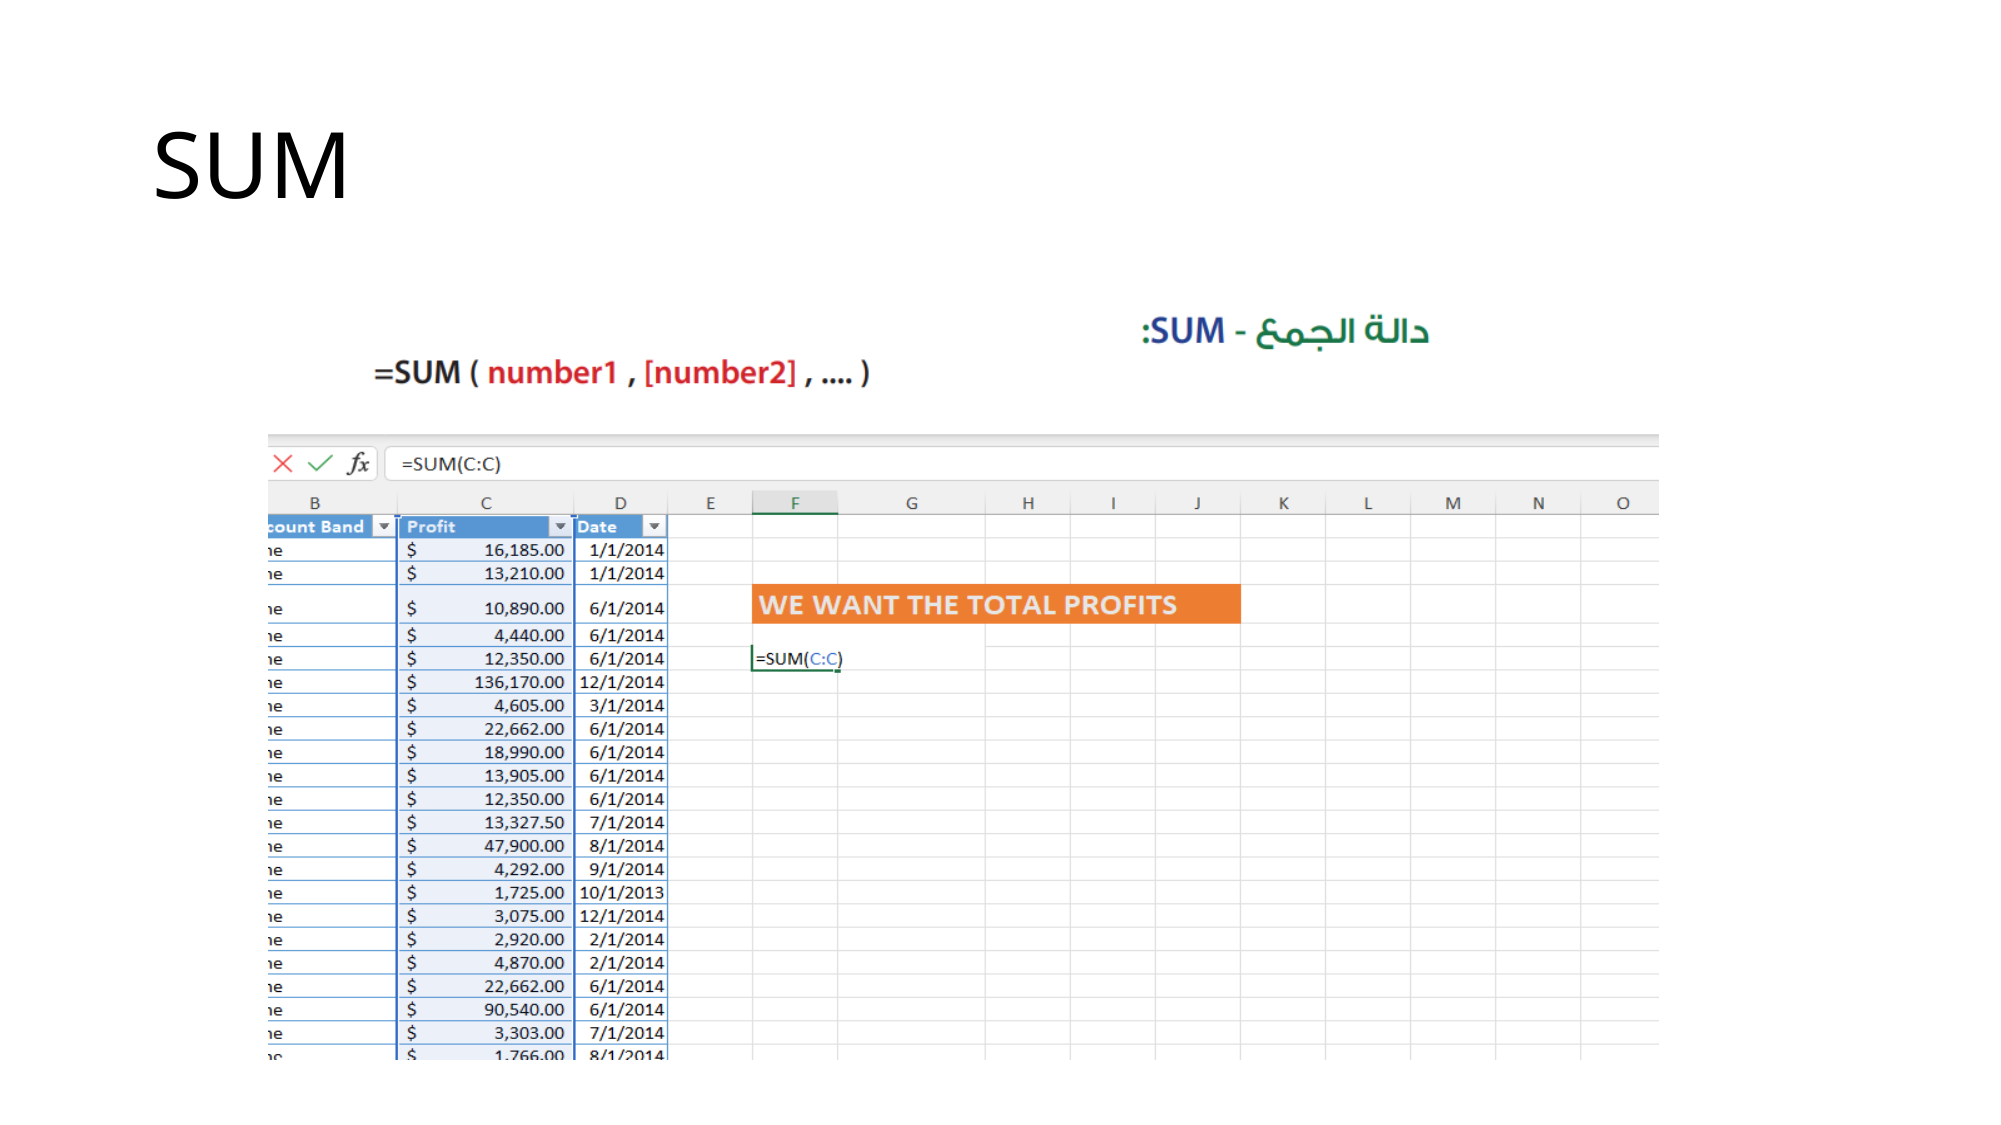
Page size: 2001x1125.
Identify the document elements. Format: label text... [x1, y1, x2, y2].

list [366, 290, 1437, 402]
picture [267, 431, 1659, 1061]
title SUM [137, 59, 1863, 278]
